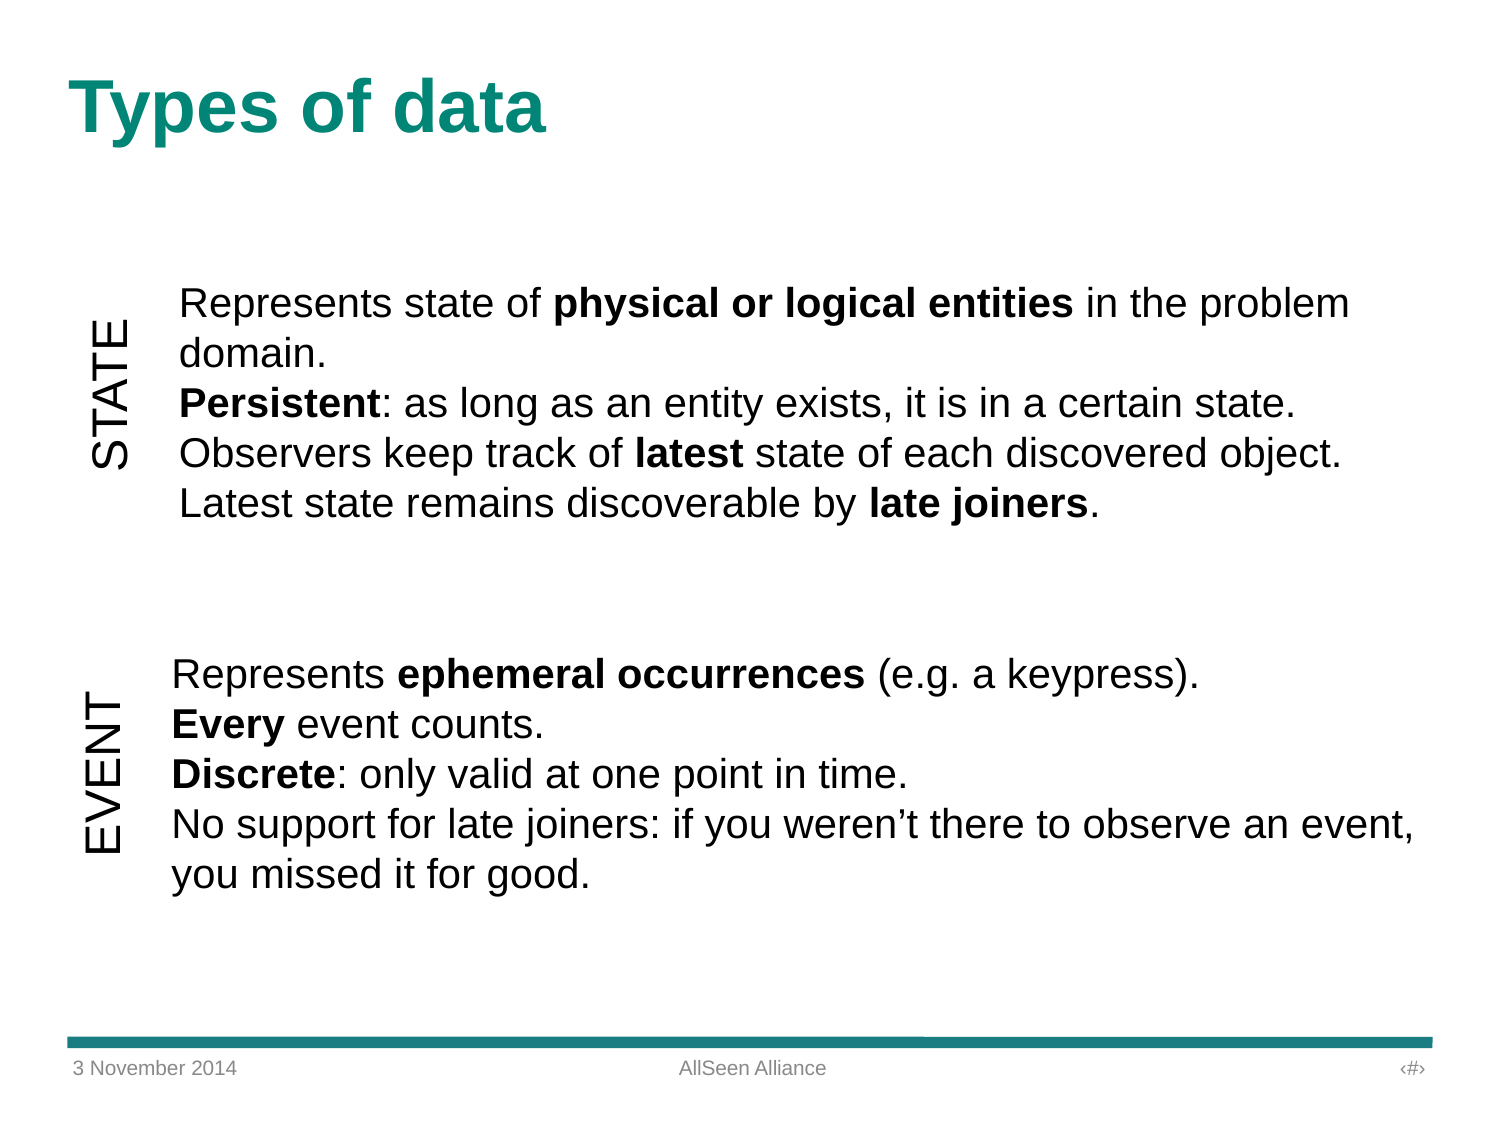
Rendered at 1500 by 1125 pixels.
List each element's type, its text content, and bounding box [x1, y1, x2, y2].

title Types of data [60, 56, 1445, 166]
text_box EVENT [70, 690, 131, 858]
text_box Represents state of physical or logical entities in the problem domain. Persistent: as long as an entity exists, it is in a certain state. Observers keep track of latest state of each discovered object. Latest state remains discoverable by late joiners. [171, 268, 1471, 534]
text_box Represents ephemeral occurrences (e.g. a keypress). Every event counts. Discrete: only valid at one point in time. No support for late joiners: if you weren’t there to observe an event, you missed it for good. [171, 647, 1471, 898]
text_box STATE [70, 310, 146, 480]
